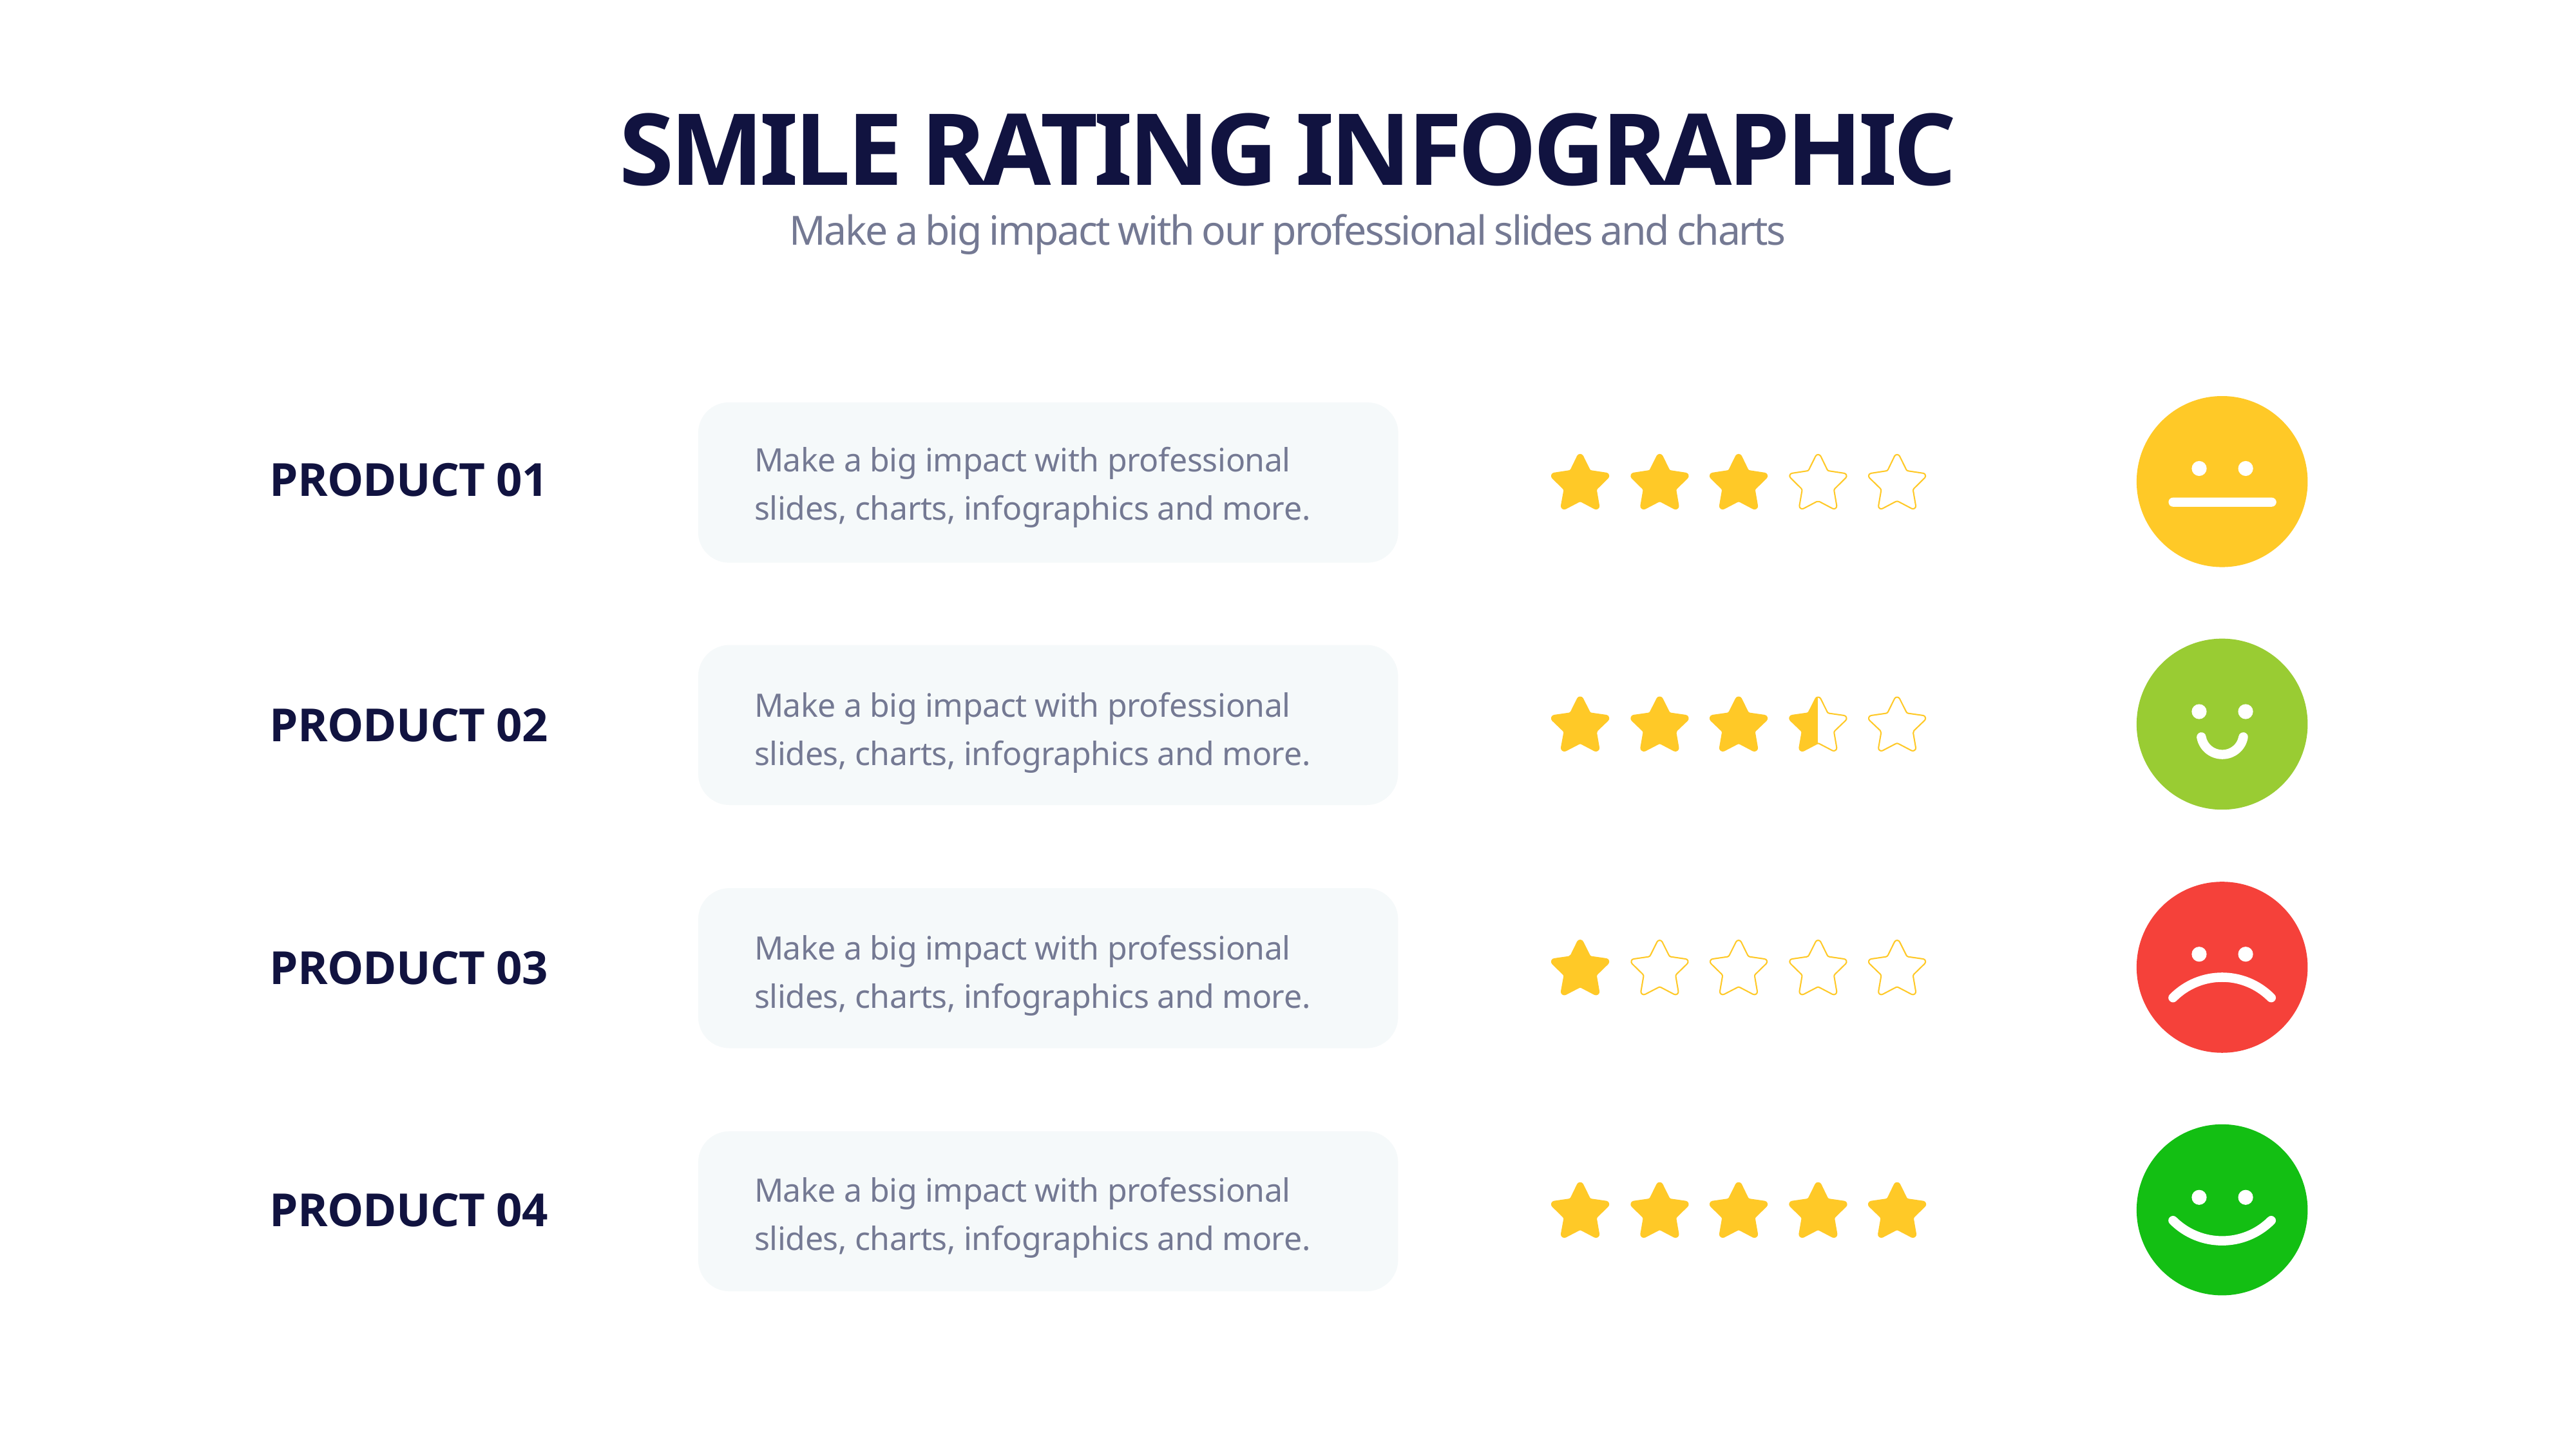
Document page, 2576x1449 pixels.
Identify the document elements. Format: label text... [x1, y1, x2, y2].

text_box [1869, 940, 1926, 995]
text_box [1552, 1182, 1609, 1238]
text_box [1552, 697, 1609, 751]
text_box Make a big impact with professional slides, charts, infographics and more. [745, 913, 1355, 1019]
text_box Make a big impact with professional slides, charts, infographics and more. [745, 1155, 1355, 1262]
text_box [698, 888, 1398, 1048]
text_box [2197, 732, 2248, 759]
text_box Make a big impact with professional slides, charts, infographics and more. [745, 670, 1355, 777]
text_box [1710, 454, 1768, 509]
text_box PRODUCT 03 [260, 934, 651, 998]
text_box Make a big impact with professional slides, charts, infographics and more. [745, 425, 1355, 531]
text_box [1631, 1182, 1688, 1238]
text_box PRODUCT 01 [260, 446, 651, 511]
text_box [2191, 947, 2207, 962]
text_box [1789, 697, 1818, 752]
text_box [1552, 940, 1609, 995]
text_box Make a big impact with our professional slides and charts [160, 200, 2416, 258]
text_box [2168, 497, 2276, 507]
text_box [1710, 697, 1768, 751]
text_box [1552, 454, 1609, 509]
text_box [698, 645, 1398, 806]
text_box [1869, 1182, 1926, 1238]
text_box [1789, 940, 1847, 995]
text_box [698, 1131, 1398, 1292]
text_box [2238, 460, 2253, 477]
text_box [2136, 396, 2308, 567]
text_box [2136, 882, 2308, 1053]
text_box PRODUCT 02 [260, 691, 651, 756]
text_box [2238, 1189, 2253, 1205]
text_box [2238, 704, 2253, 719]
text_box [1631, 697, 1688, 751]
text_box [2191, 704, 2207, 719]
text_box [1869, 454, 1926, 509]
text_box [1869, 697, 1926, 751]
text_box [2168, 972, 2276, 1003]
text_box [1631, 454, 1688, 509]
text_box [1789, 1182, 1847, 1238]
text_box [1710, 940, 1768, 995]
text_box PRODUCT 04 [260, 1176, 651, 1241]
text_box [2136, 1124, 2308, 1296]
text_box [2136, 638, 2308, 810]
text_box [1631, 940, 1688, 995]
text_box SMILE RATING INFOGRAPHIC [160, 80, 2416, 200]
text_box [2168, 1215, 2276, 1245]
text_box [1818, 697, 1847, 751]
text_box [1789, 454, 1847, 509]
text_box [698, 402, 1398, 563]
text_box [2191, 460, 2207, 477]
text_box [1710, 1182, 1768, 1238]
text_box [2238, 947, 2253, 962]
text_box [2191, 1189, 2207, 1205]
